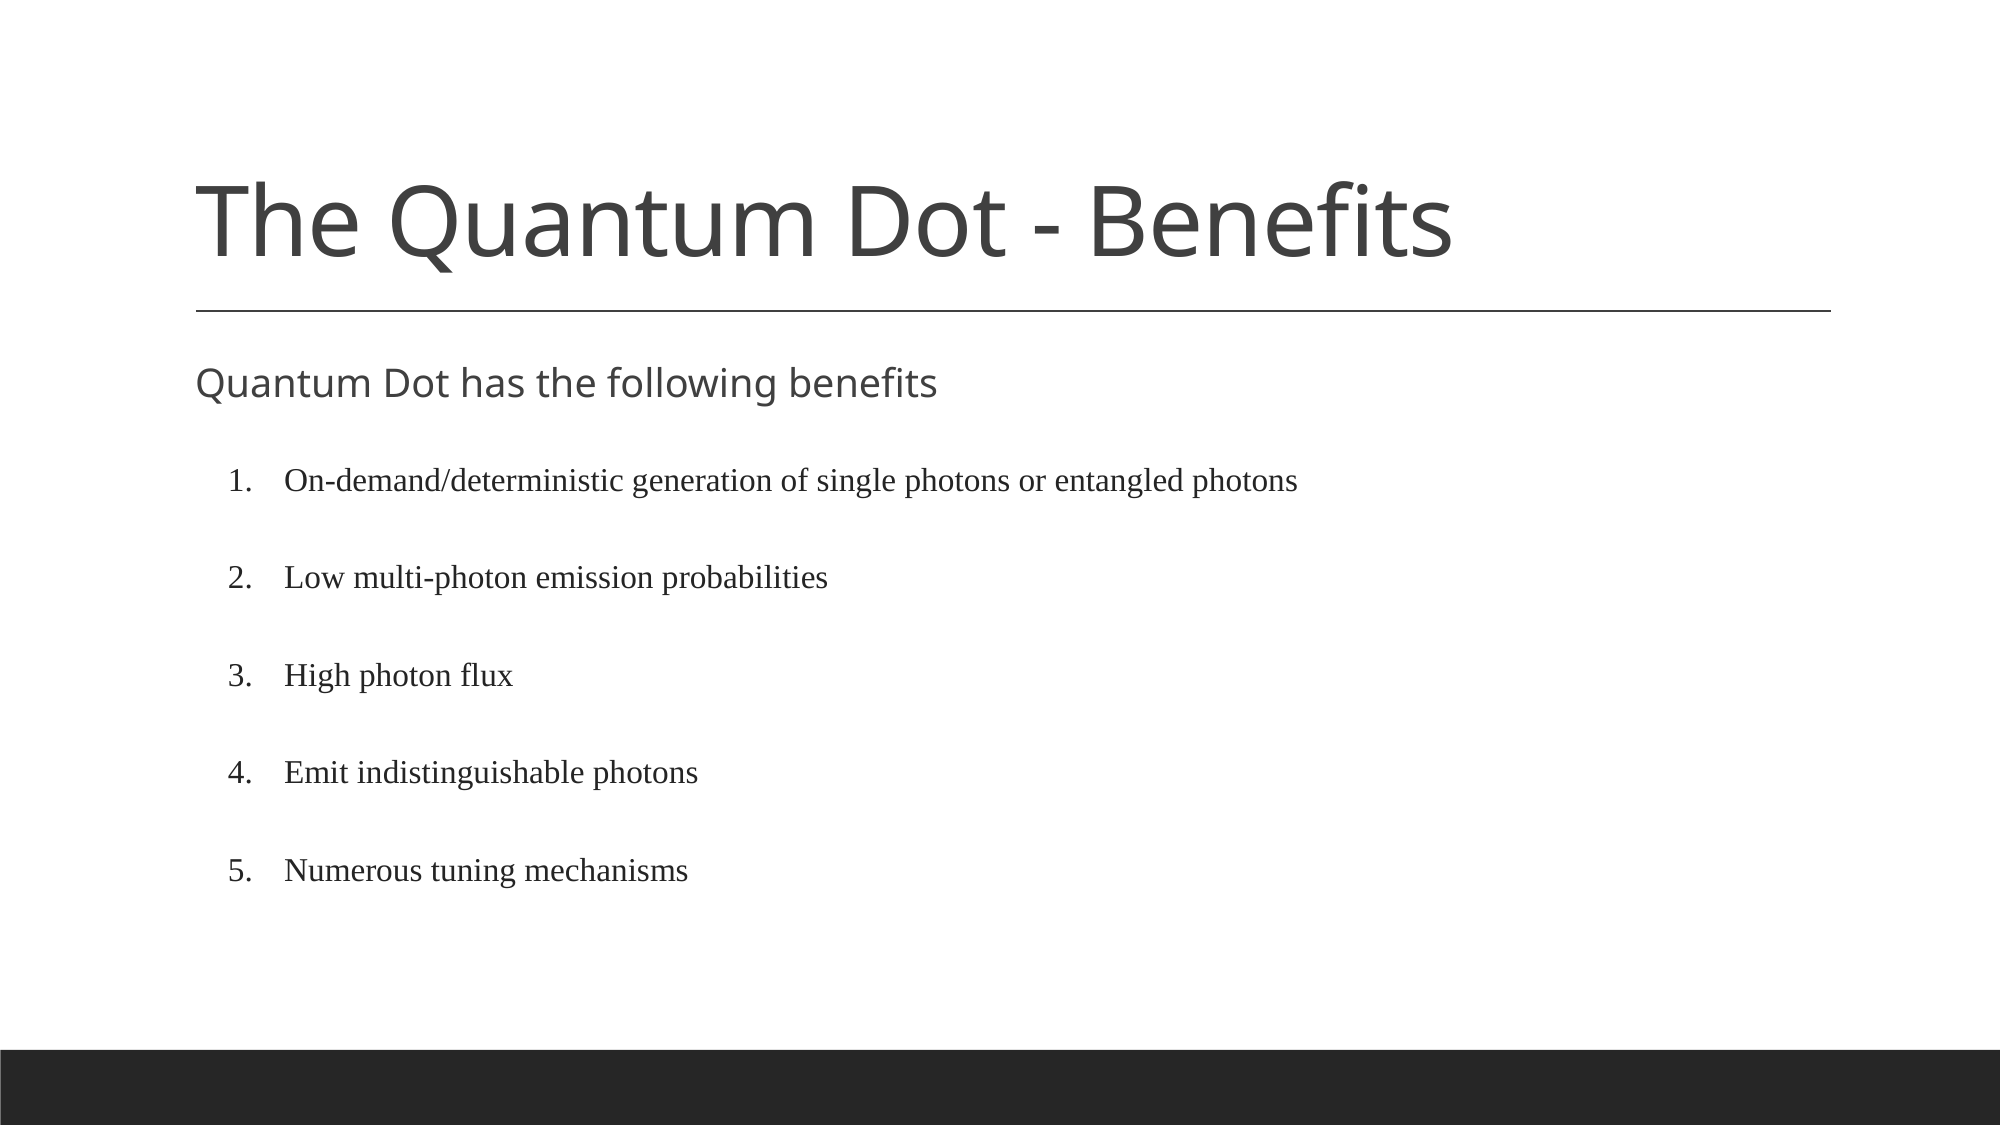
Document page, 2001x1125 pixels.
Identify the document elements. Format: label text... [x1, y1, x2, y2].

title The Quantum Dot - Benefits [180, 47, 1830, 285]
list Quantum Dot has the following benefits On-demand/deterministic generation of single photons or entangled photons Low multi-photon emission probabilities High photon flux Emit indistinguishable photons Numerous tuning mechanisms [180, 345, 1830, 963]
